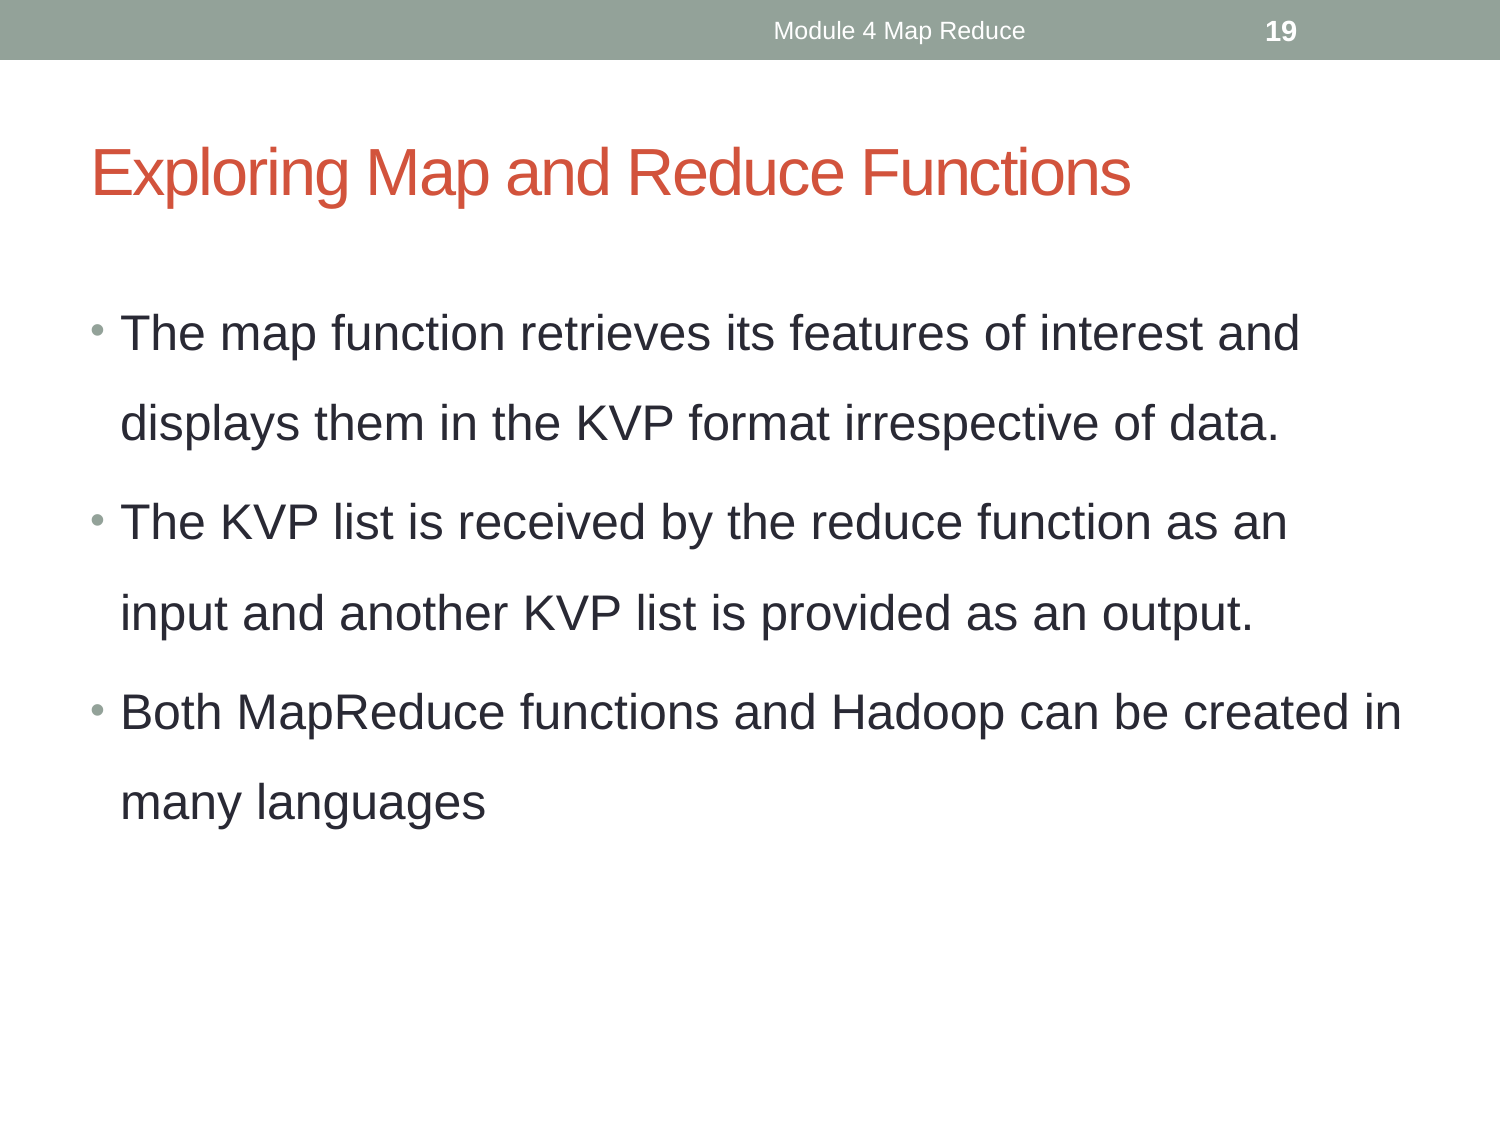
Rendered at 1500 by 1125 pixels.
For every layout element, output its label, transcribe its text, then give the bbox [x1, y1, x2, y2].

title Exploring Map and Reduce Functions [75, 87, 1425, 250]
footer Module 4 Map Reduce [562, 3, 1238, 57]
list The map function retrieves its features of interest and displays them in the KVP format irrespective of data. The KVP list is received by the reduce function as an input and another KVP list is provided as an output. Both MapReduce functions and Hadoop can be created in many languages [75, 262, 1425, 1063]
slide_number 19 [1250, 3, 1425, 57]
